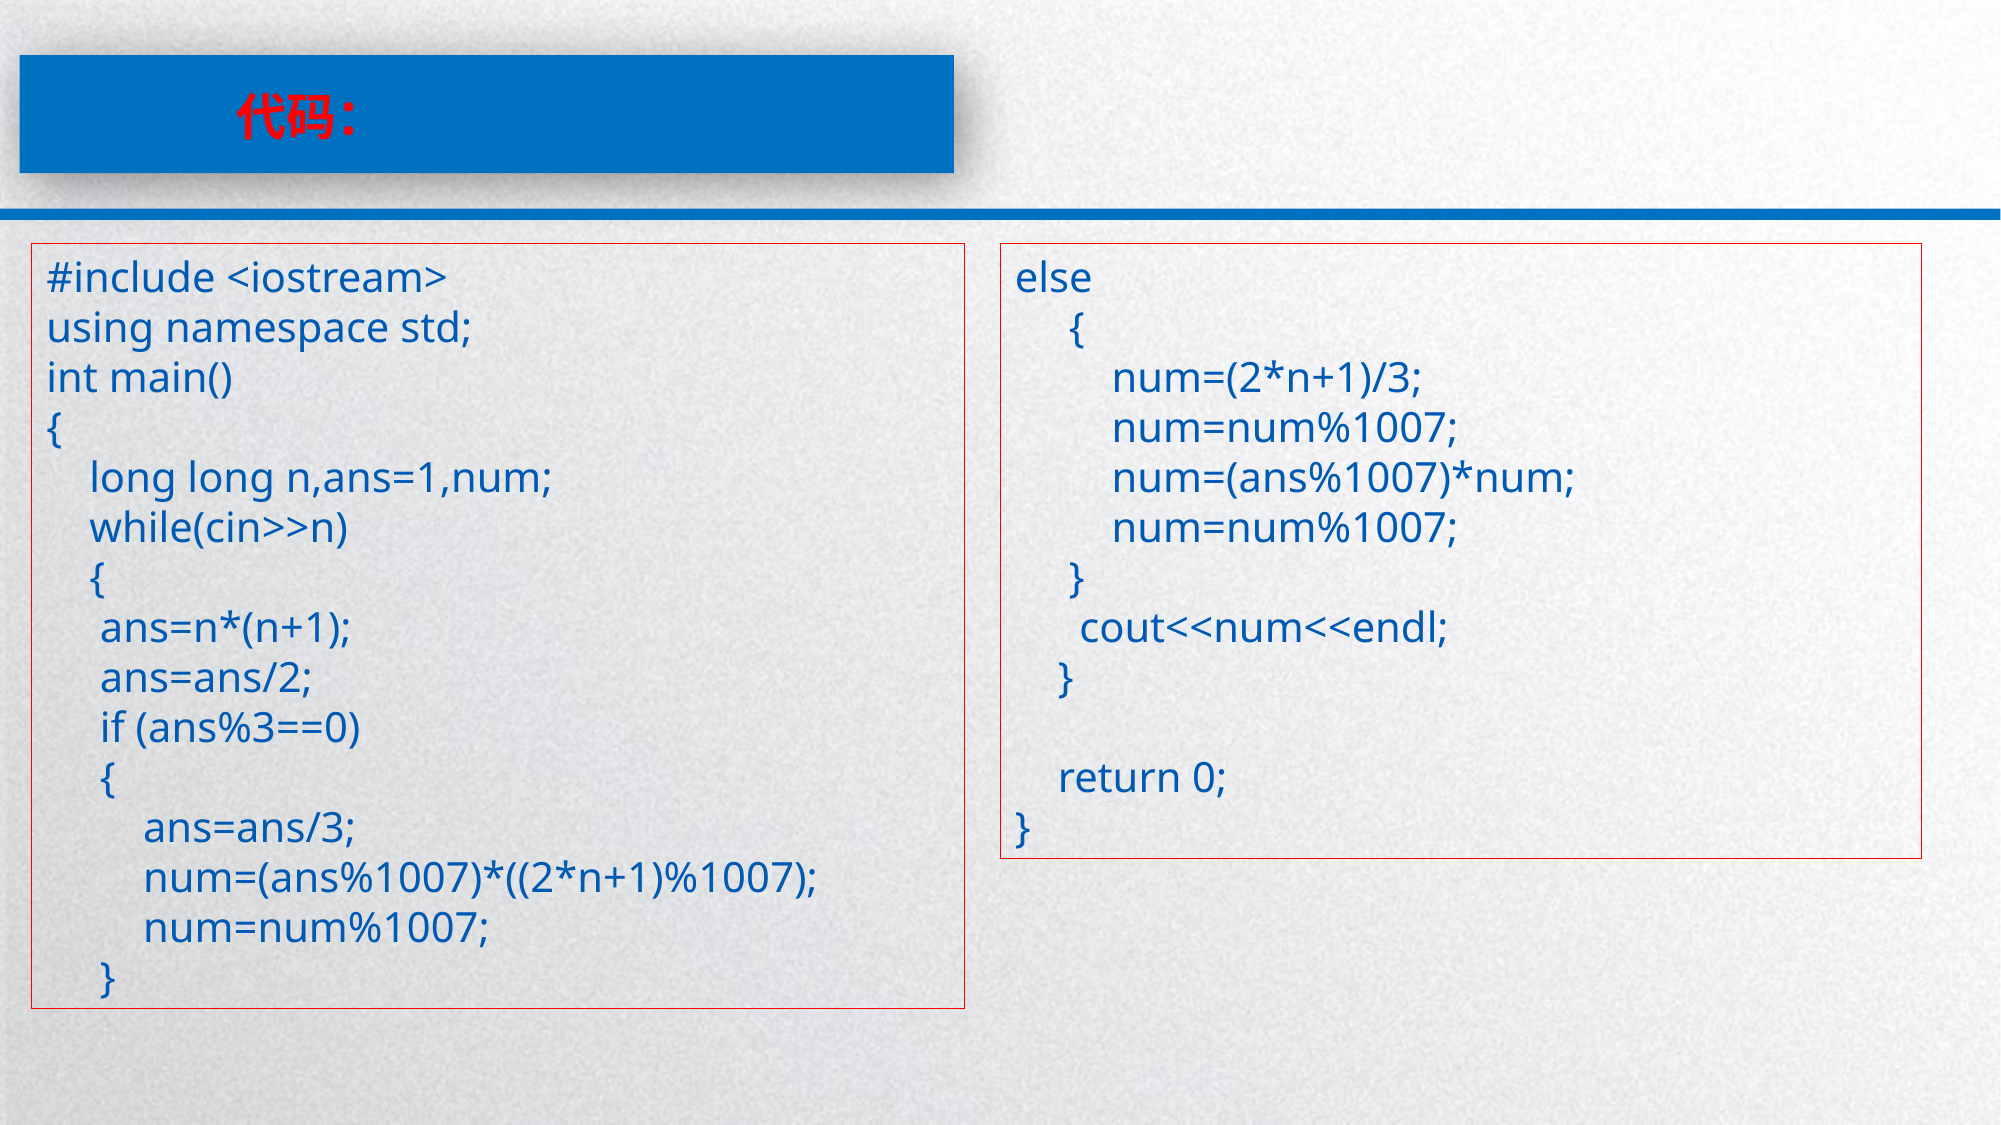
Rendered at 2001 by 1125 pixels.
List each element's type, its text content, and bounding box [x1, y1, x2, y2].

text_box else { num=(2*n+1)/3; num=num%1007; num=(ans%1007)*num; num=num%1007; } cout<<num<<endl; } return 0; } [1000, 243, 1922, 859]
text_box 代码： [221, 78, 402, 153]
picture [0, 220, 2001, 1125]
picture [0, 0, 2001, 208]
text_box #include <iostream> using namespace std; int main() { long long n,ans=1,num; while(cin>>n) { ans=n*(n+1); ans=ans/2; if (ans%3==0) { ans=ans/3; num=(ans%1007)*((2*n+1)%1007); num=num%1007; } [31, 243, 965, 1009]
